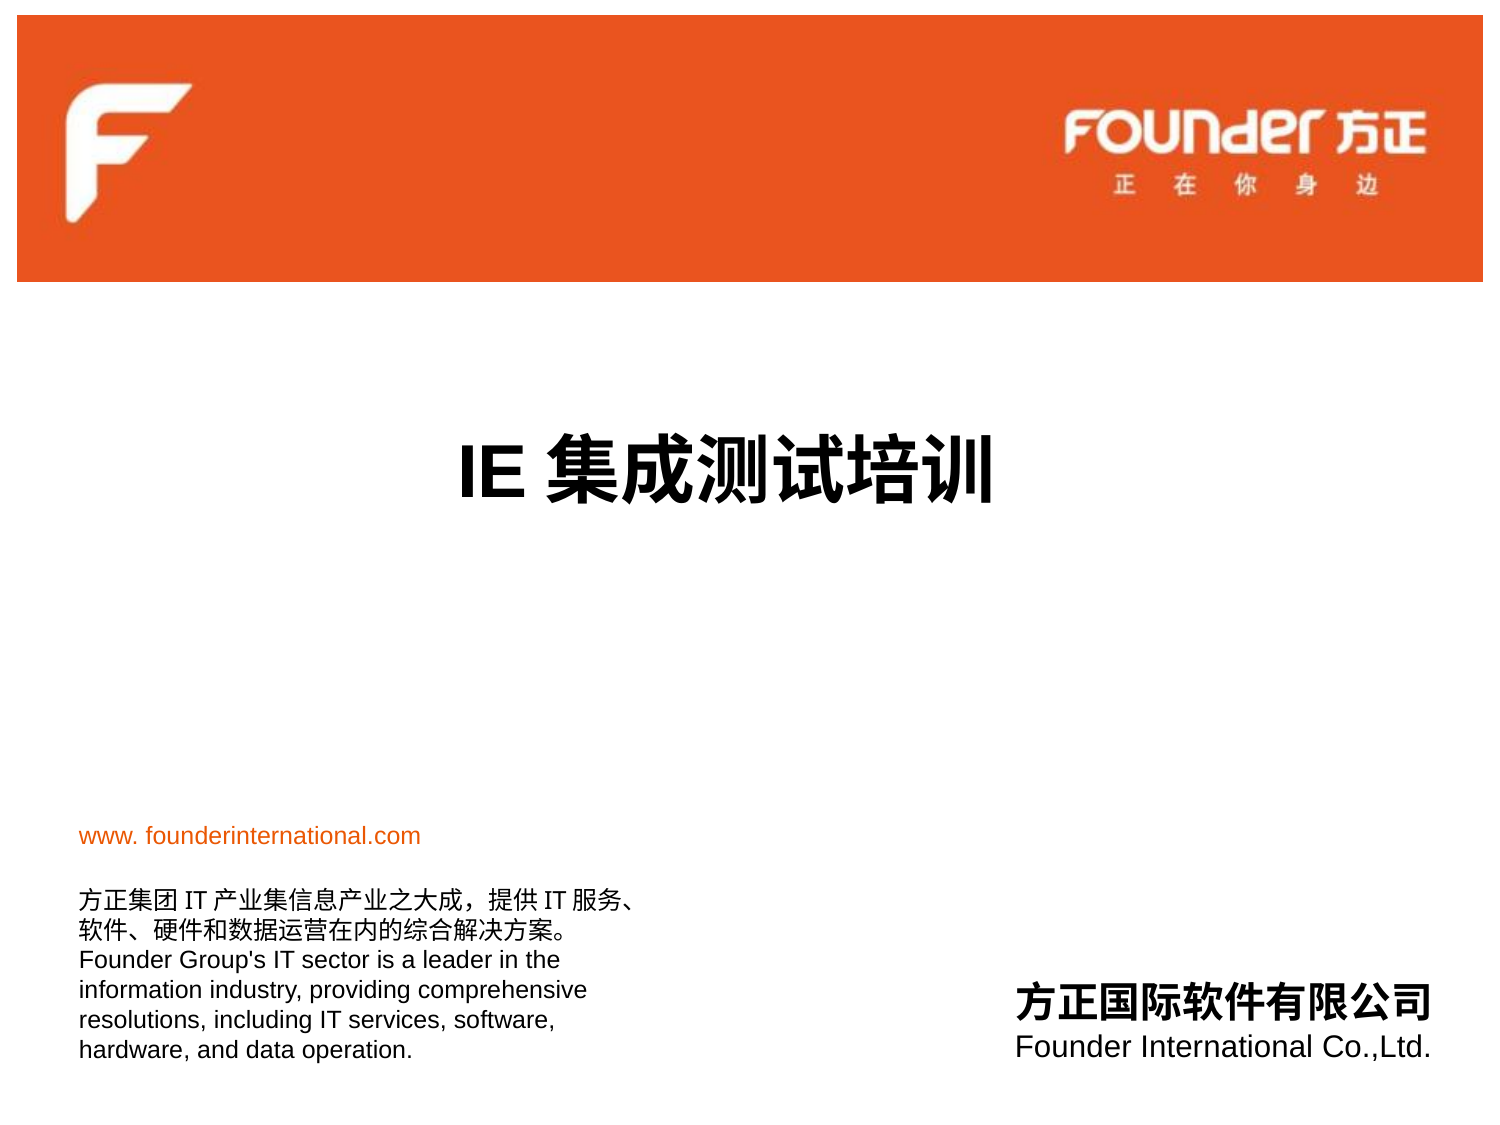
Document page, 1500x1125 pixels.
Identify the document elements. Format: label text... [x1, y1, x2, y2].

title IE集成测试培训 [52, 373, 1400, 563]
picture [17, 15, 1483, 282]
